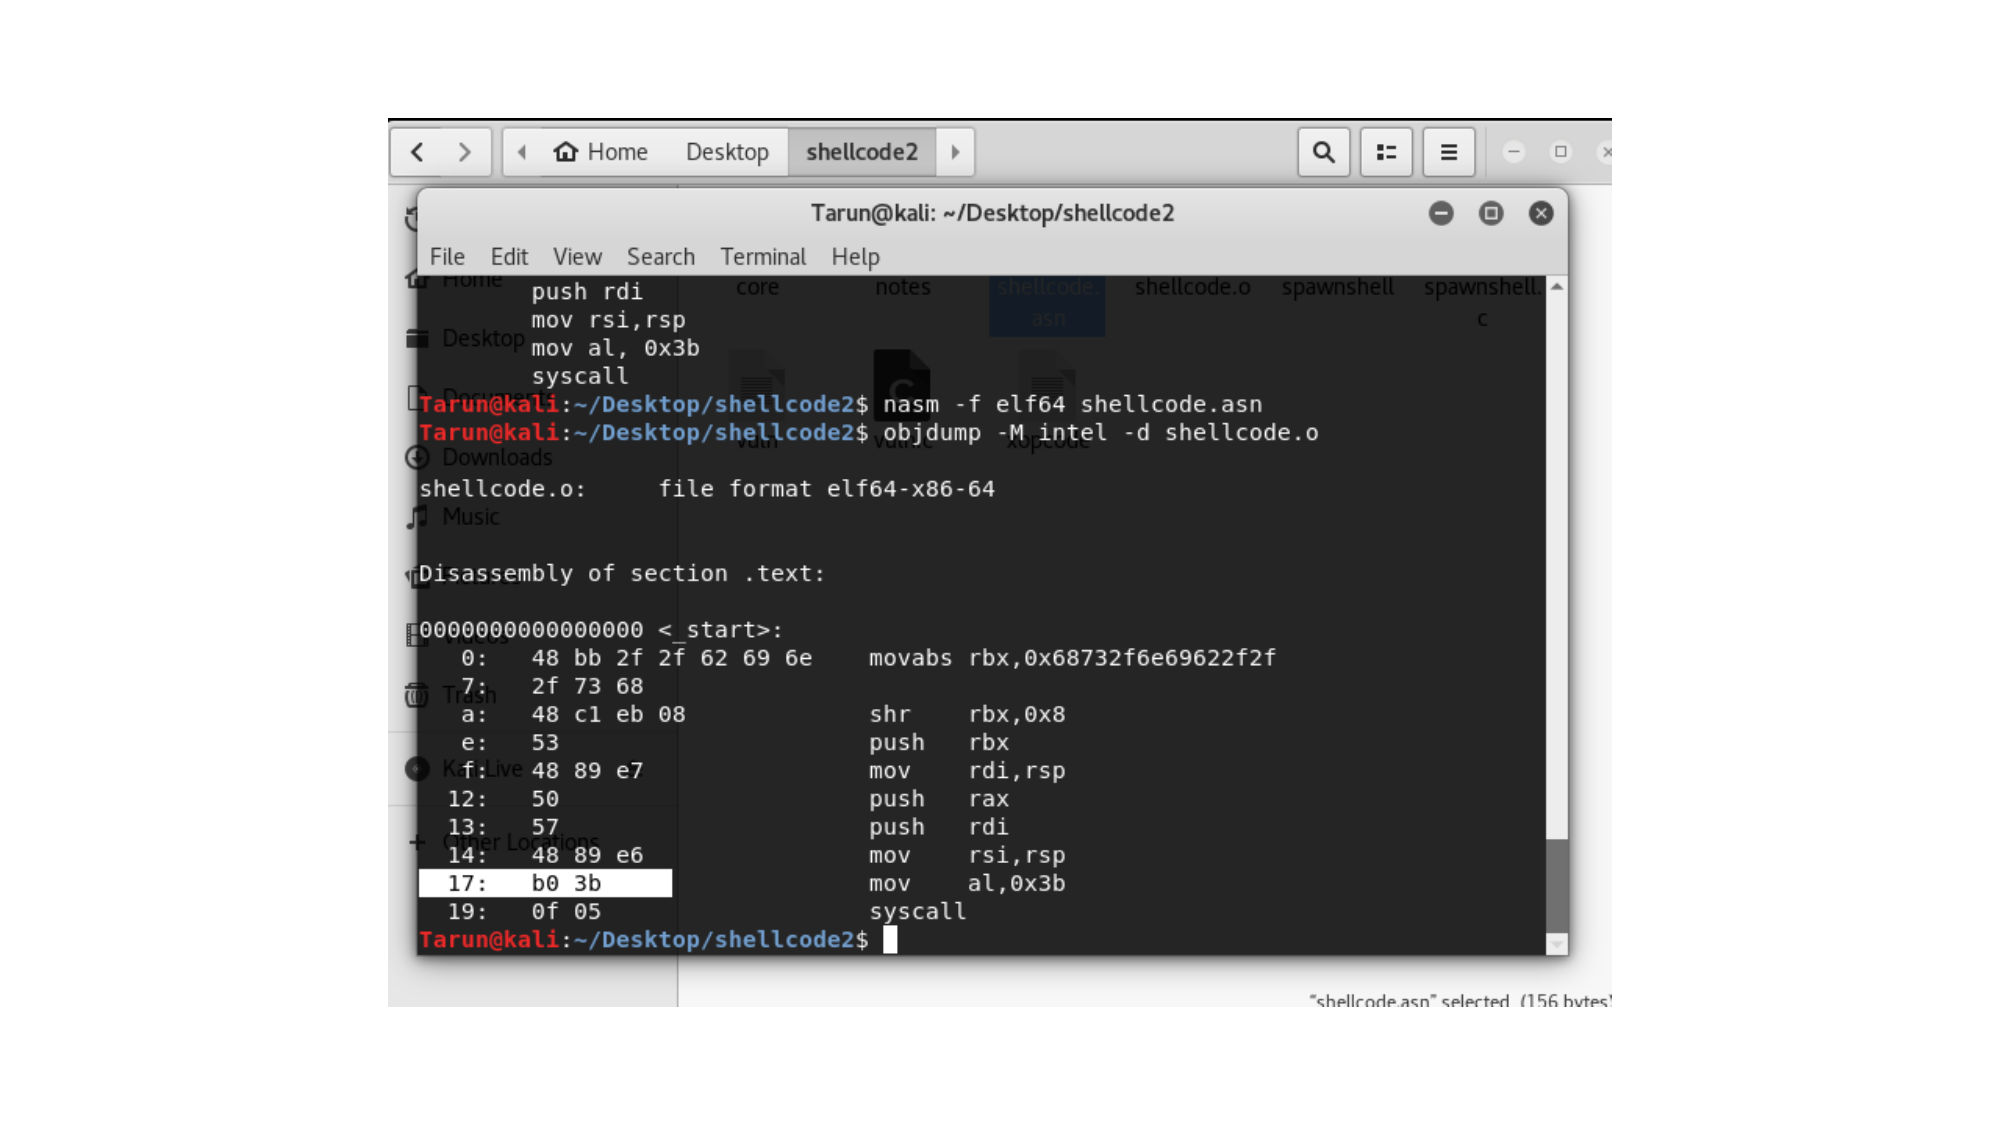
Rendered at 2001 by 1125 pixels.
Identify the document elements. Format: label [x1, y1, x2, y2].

picture [388, 118, 1612, 1007]
